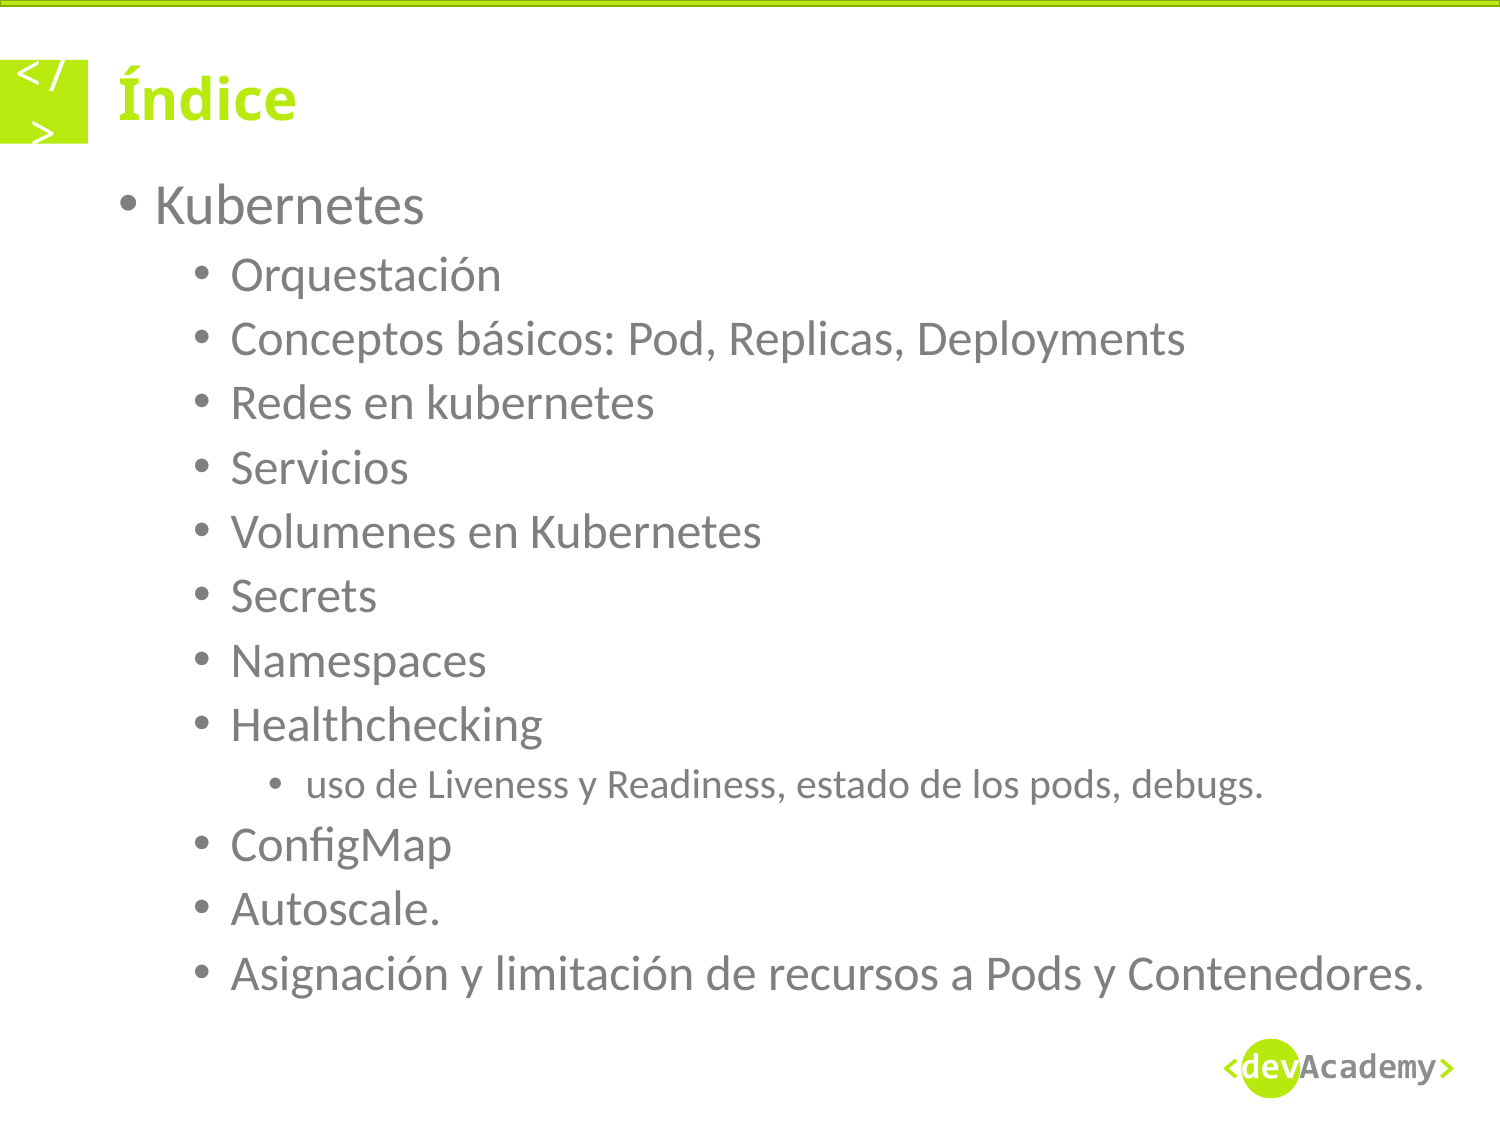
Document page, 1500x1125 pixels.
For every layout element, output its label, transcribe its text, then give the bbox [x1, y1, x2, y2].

list Kubernetes Orquestación Conceptos básicos: Pod, Replicas, Deployments Redes en kubernetes Servicios Volumenes en Kubernetes Secrets Namespaces Healthchecking uso de Liveness y Readiness, estado de los pods, debugs. ConfigMap Autoscale. Asignación y limitación de recursos a Pods y Contenedores. [103, 167, 1458, 1014]
title Índice [103, 59, 1458, 144]
picture [1218, 1036, 1458, 1102]
